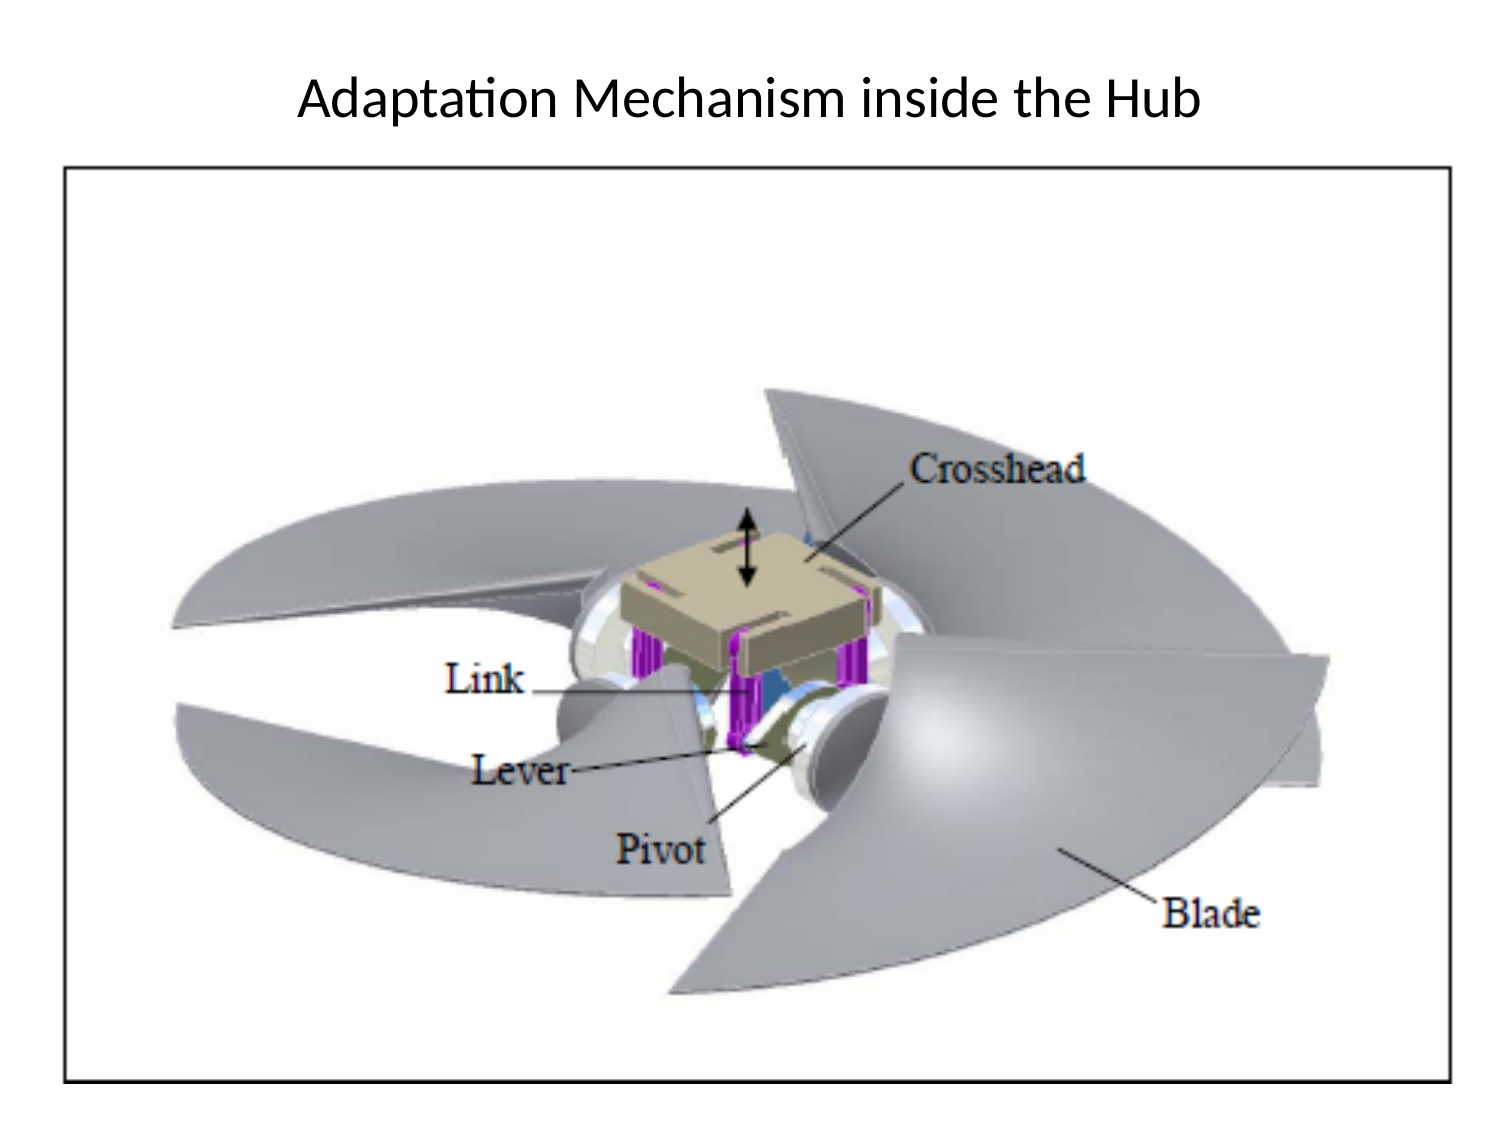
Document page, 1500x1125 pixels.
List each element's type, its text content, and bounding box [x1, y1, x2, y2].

title Adaptation Mechanism inside the Hub [112, 0, 1388, 148]
picture [37, 149, 1468, 1085]
